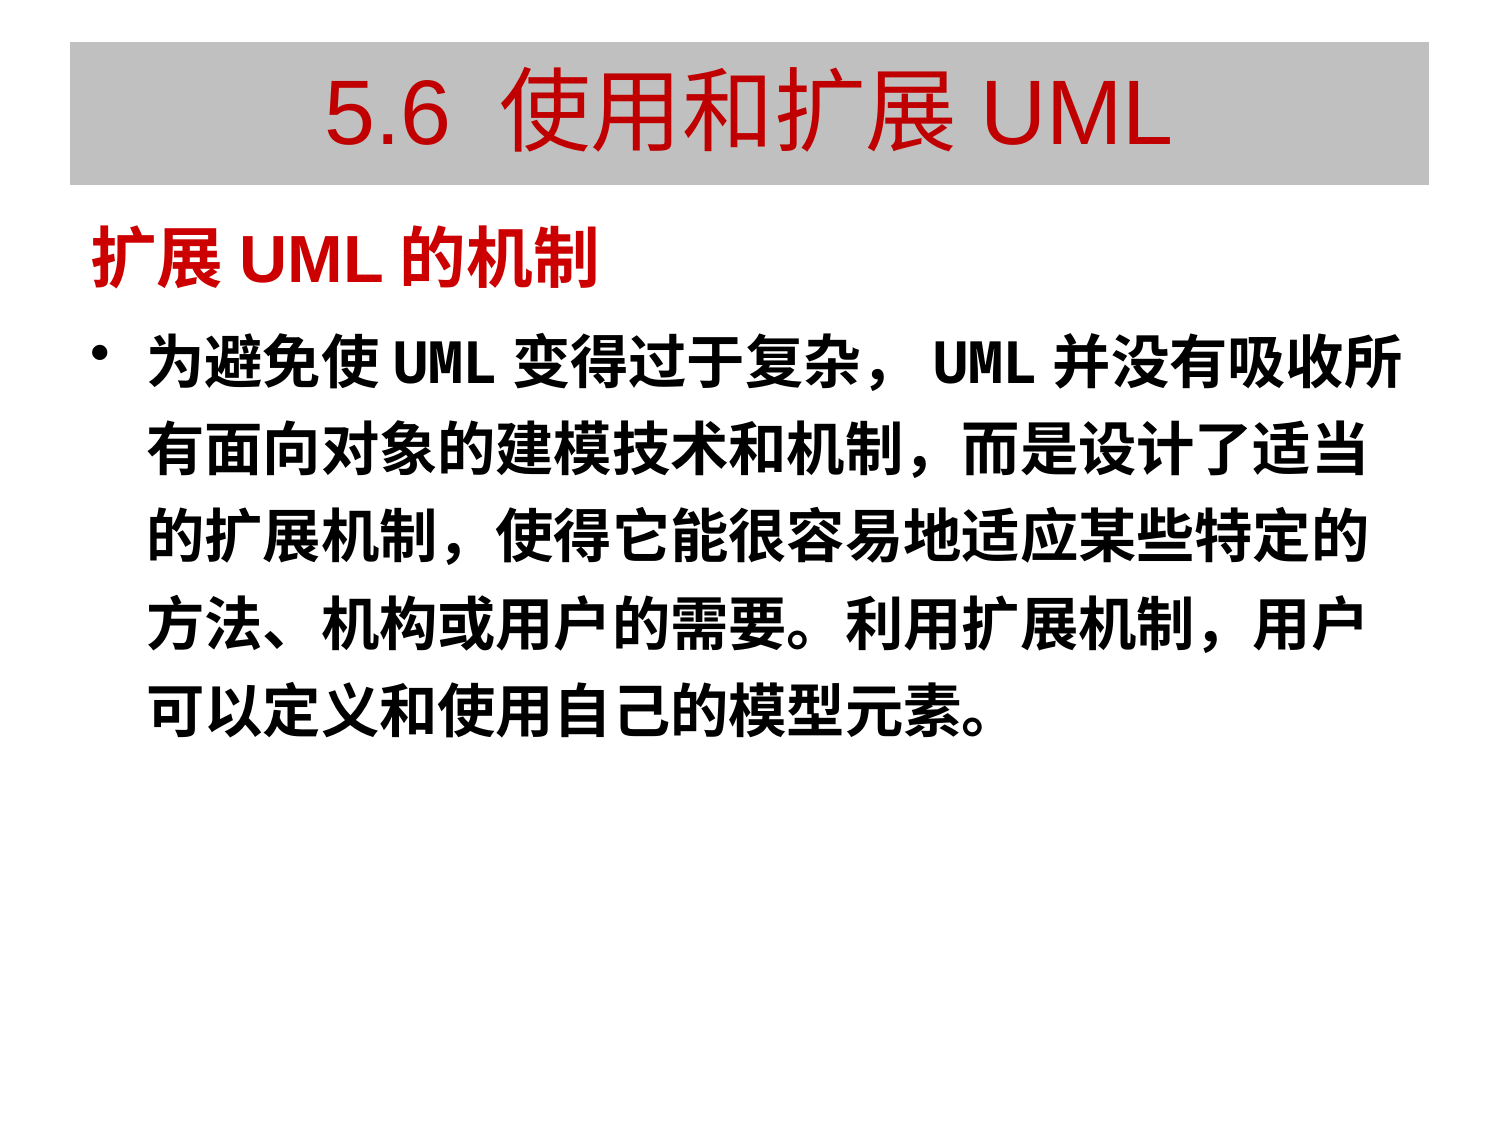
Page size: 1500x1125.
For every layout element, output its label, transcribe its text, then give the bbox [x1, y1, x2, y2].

list 扩展UML的机制 为避免使UML变得过于复杂，UML并没有吸收所有面向对象的建模技术和机制，而是设计了适当的扩展机制，使得它能很容易地适应某些特定的方法、机构或用户的需要。利用扩展机制，用户可以定义和使用自己的模型元素。 [74, 207, 1426, 1006]
title 5.6 使用和扩展UML [73, 42, 1425, 173]
picture [70, 42, 1429, 185]
